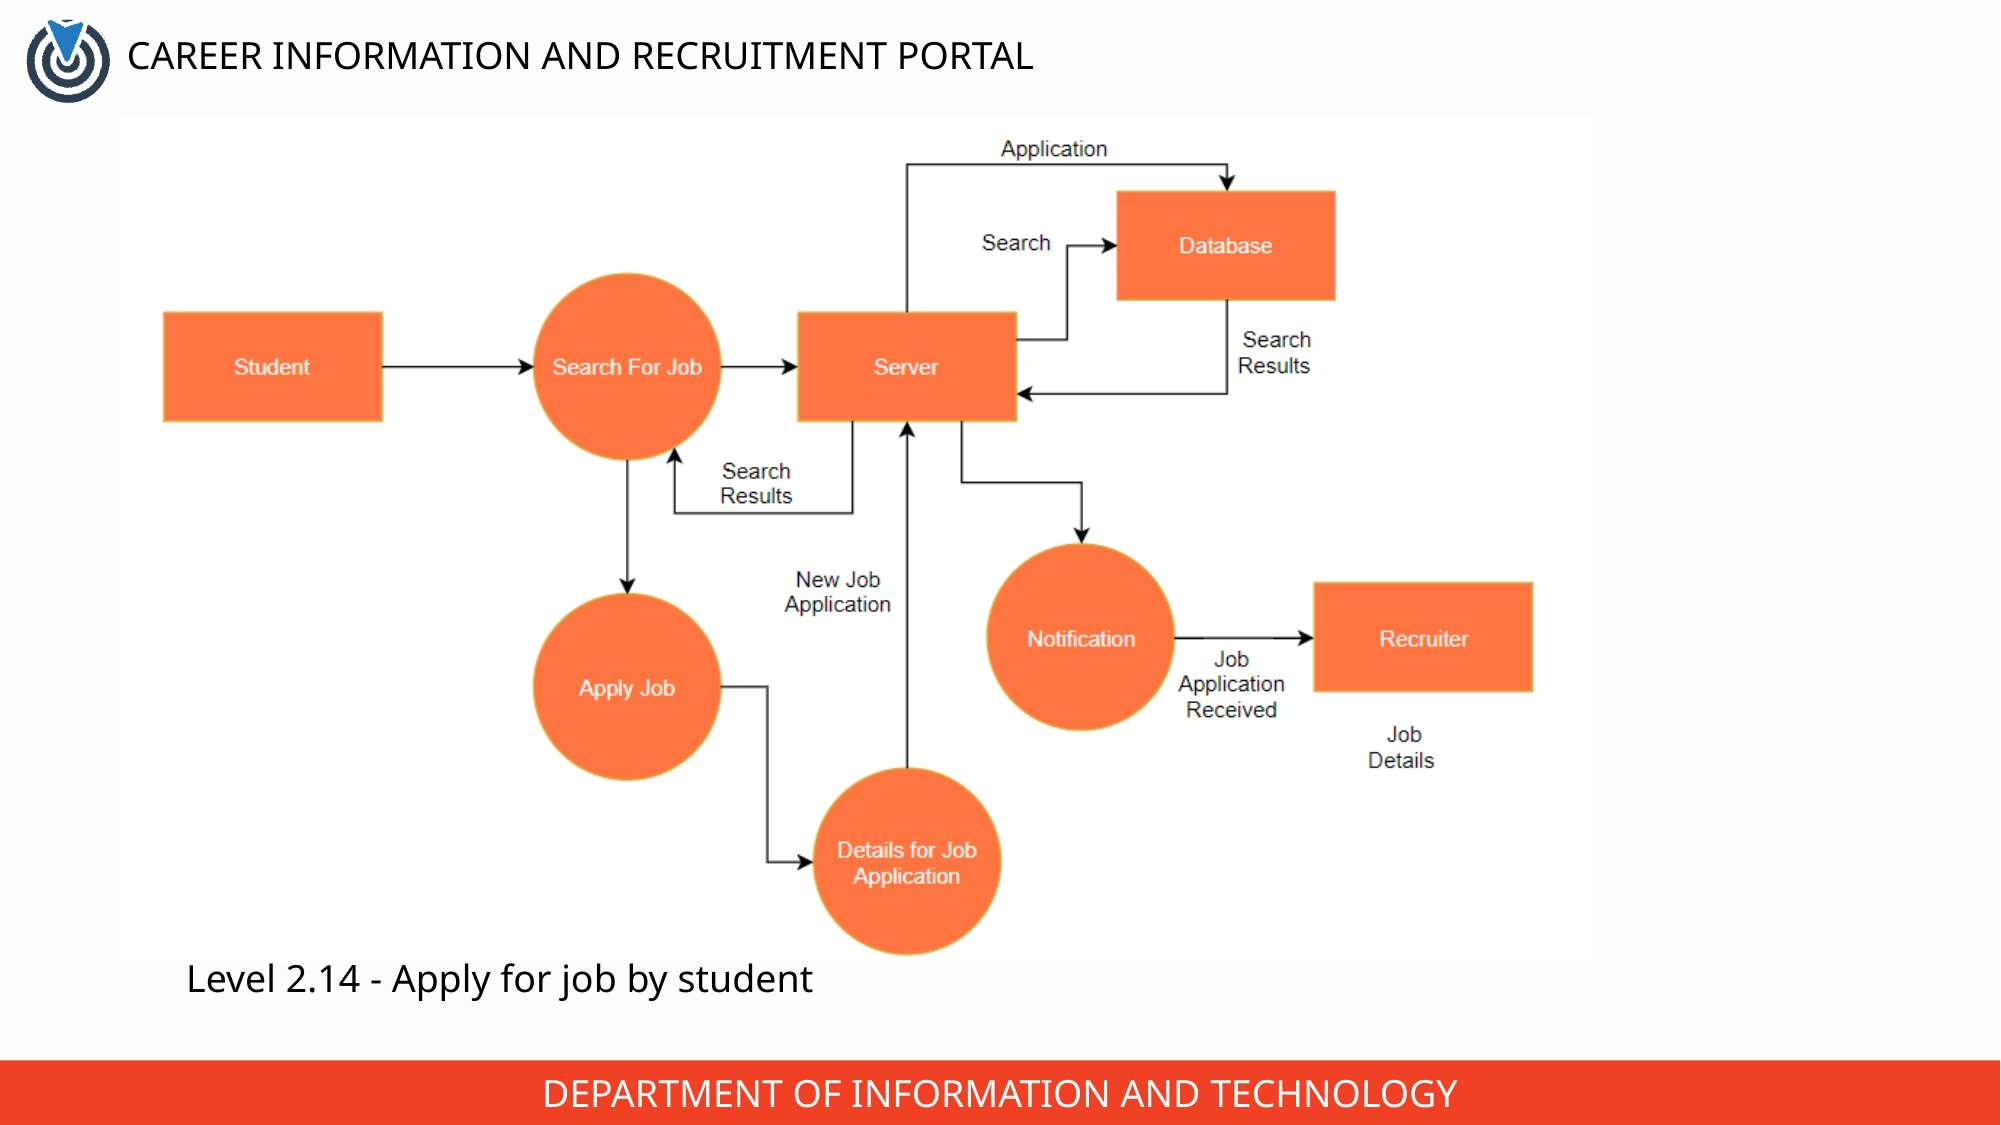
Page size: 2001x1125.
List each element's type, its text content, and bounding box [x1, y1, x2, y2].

text_box Level 2.14 - Apply for job by student [161, 962, 1432, 1008]
picture [116, 116, 1592, 962]
picture [23, 15, 111, 104]
